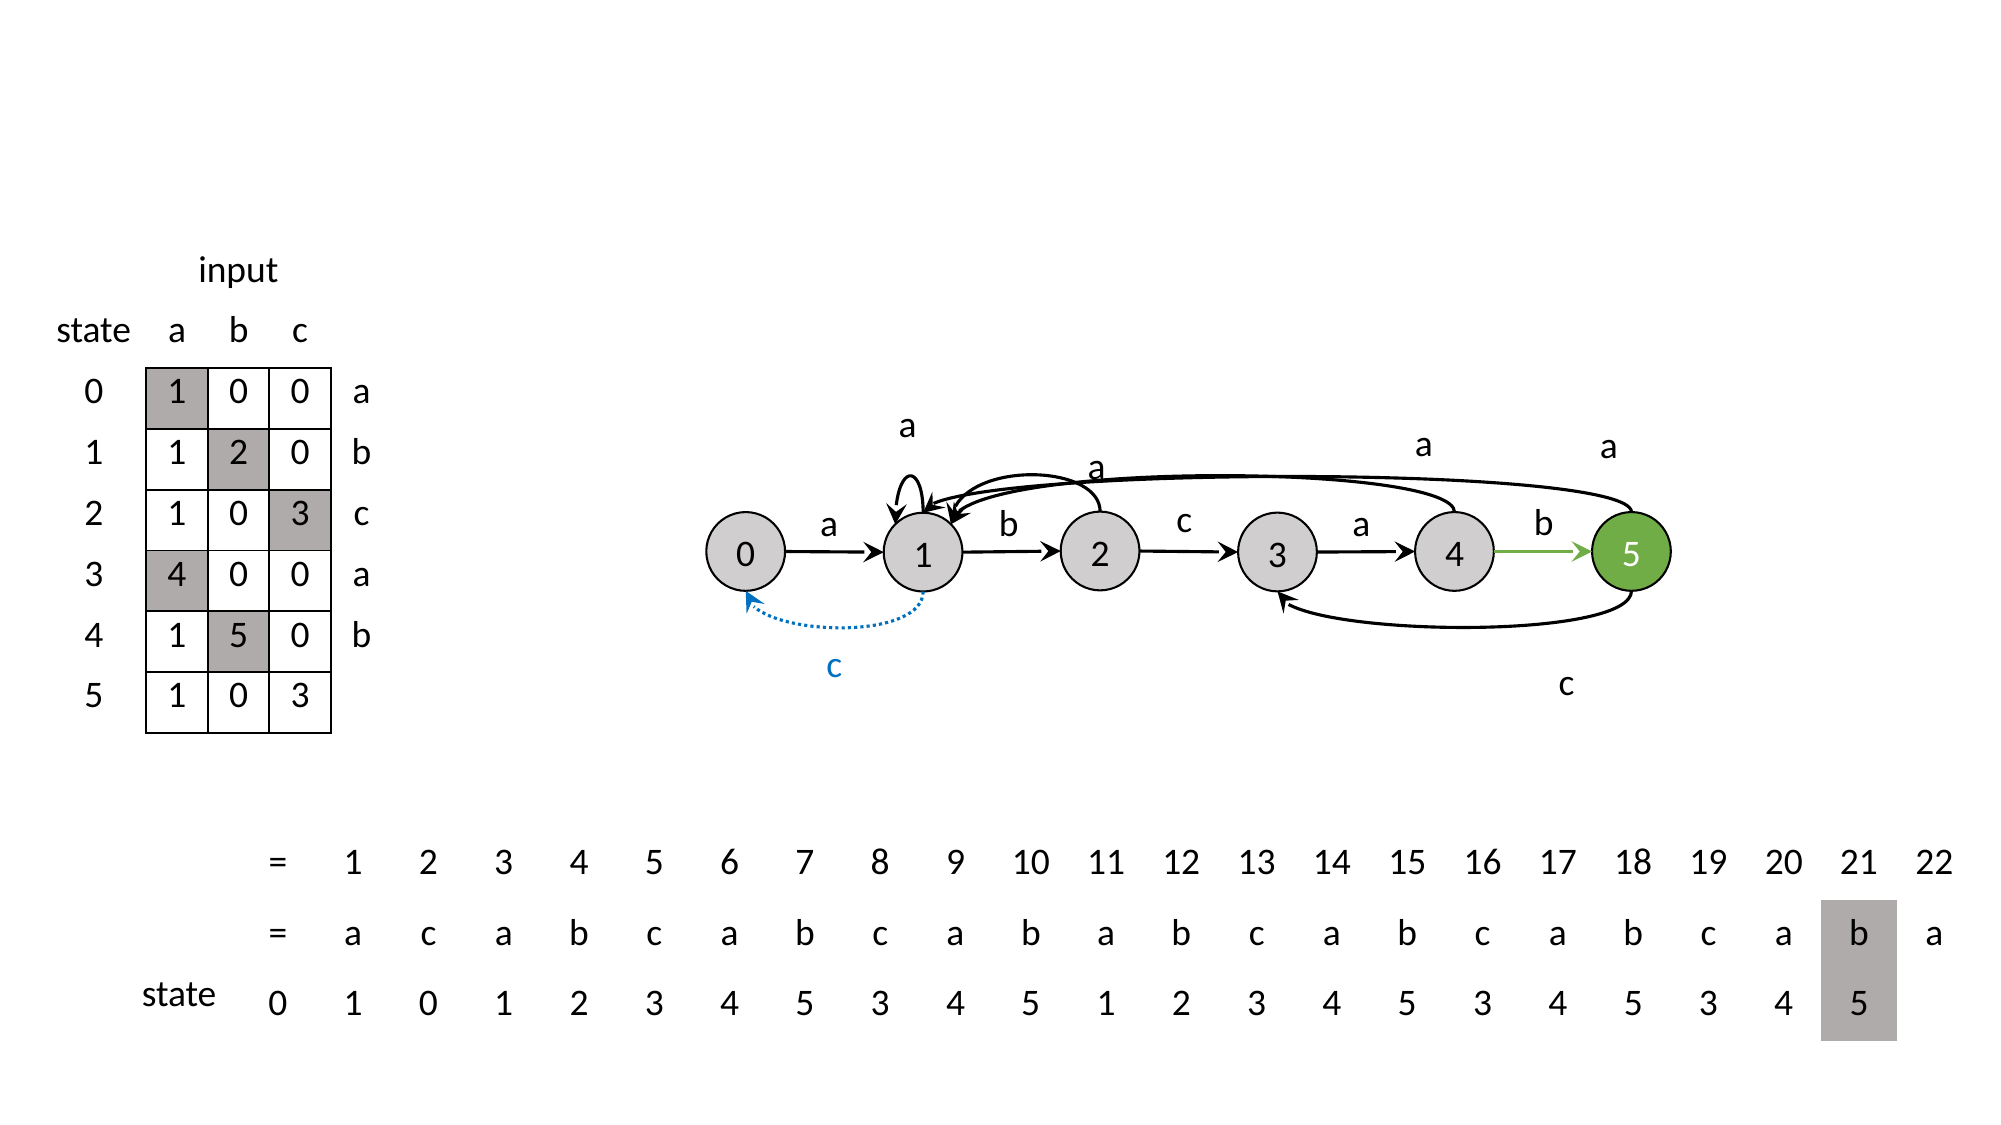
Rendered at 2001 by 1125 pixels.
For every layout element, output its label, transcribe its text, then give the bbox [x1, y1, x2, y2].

text_box a [805, 491, 852, 550]
text_box c [1161, 487, 1196, 548]
text_box 4 [1455, 511, 1495, 592]
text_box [1196, 266, 1209, 770]
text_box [903, 504, 915, 533]
text_box b [984, 491, 1004, 497]
text_box a [1072, 485, 1090, 495]
text_box a [1585, 414, 1632, 474]
text_box a [883, 393, 931, 453]
text_box 5 [1591, 511, 1672, 592]
text_box a [1337, 491, 1384, 551]
text_box 0 [705, 511, 786, 592]
text_box a [1084, 481, 1120, 495]
text_box a [1400, 412, 1447, 472]
text_box 1 [882, 511, 964, 593]
text_box a [1072, 435, 1120, 480]
text_box b [1518, 491, 1566, 551]
text_box c [1543, 650, 1590, 711]
text_box 4 [1414, 511, 1454, 592]
text_box 2 [1059, 510, 1141, 592]
text_box 3 [1278, 511, 1318, 593]
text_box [1019, 443, 1032, 593]
text_box c [811, 632, 858, 693]
text_box 3 [1237, 511, 1276, 593]
text_box b [984, 493, 1019, 551]
